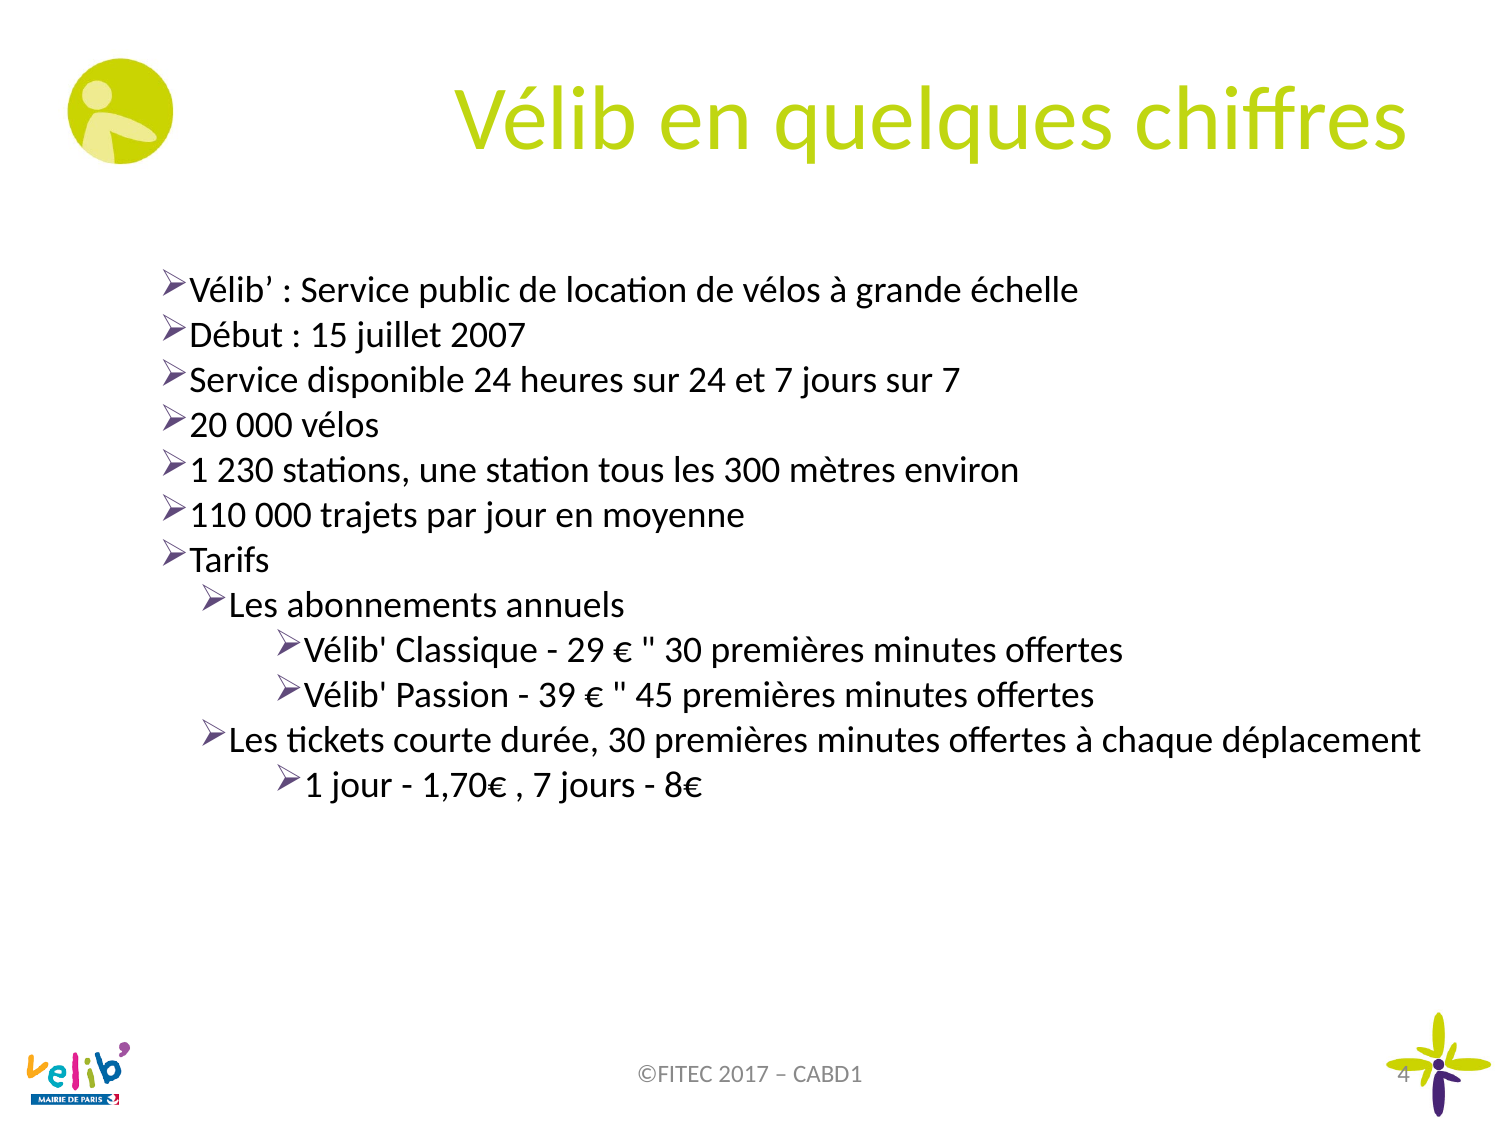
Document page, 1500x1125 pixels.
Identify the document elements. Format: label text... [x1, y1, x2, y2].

picture [58, 49, 183, 174]
title Vélib en quelques chiffres [257, 19, 1425, 207]
text_box Vélib’ : Service public de location de vélos à grande échelle Début : 15 juillet 2007 Service disponible 24 heures sur 24 et 7 jours sur 7 20 000 vélos 1 230 stations, une station tous les 300 mètres environ 110 000 trajets par jour en moyenne Tarifs Les abonnements annuels Vélib' Classique - 29 € " 30 premières minutes offertes Vélib' Passion - 39 € " 45 premières minutes offertes Les tickets courte durée, 30 premières minutes offertes à chaque déplacement 1 jour - 1,70€ , 7 jours - 8€ [49, 257, 1438, 858]
picture [1377, 1004, 1500, 1125]
slide_number 4 [1074, 1042, 1425, 1103]
picture [0, 1032, 148, 1125]
footer ©FITEC 2017 – CABD1 [512, 1042, 988, 1103]
